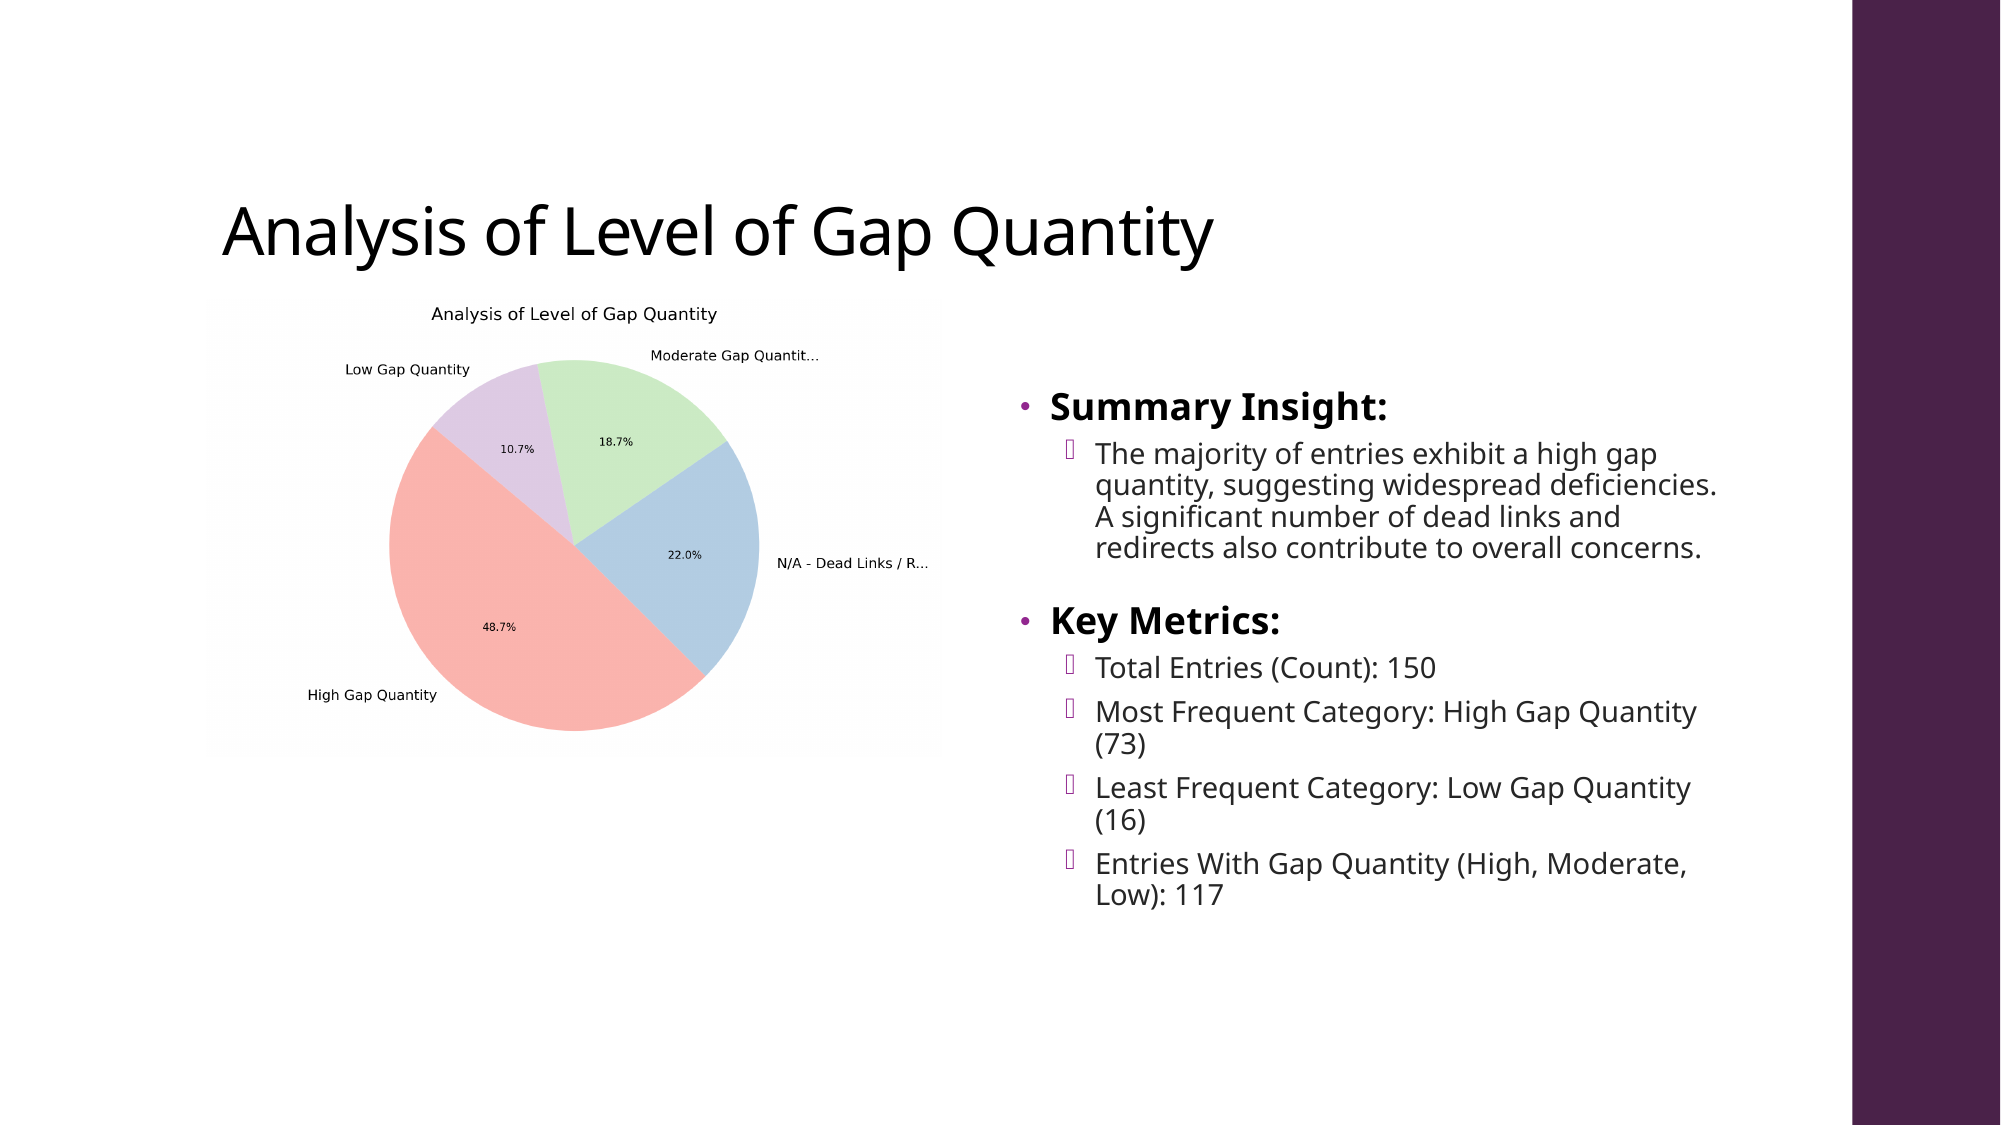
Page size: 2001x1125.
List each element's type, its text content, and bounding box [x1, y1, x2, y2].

list Summary Insight: The majority of entries exhibit a high gap quantity, suggesting widespread deficiencies. A significant number of dead links and redirects also contribute to overall concerns. Key Metrics: Total Entries (Count): 150 Most Frequent Category: High Gap Quantity (73) Least Frequent Category: Low Gap Quantity (16) Entries With Gap Quantity (High, Moderate, Low): 117 [1005, 299, 1740, 1014]
picture [206, 299, 943, 757]
title Analysis of Level of Gap Quantity [206, 60, 1797, 278]
